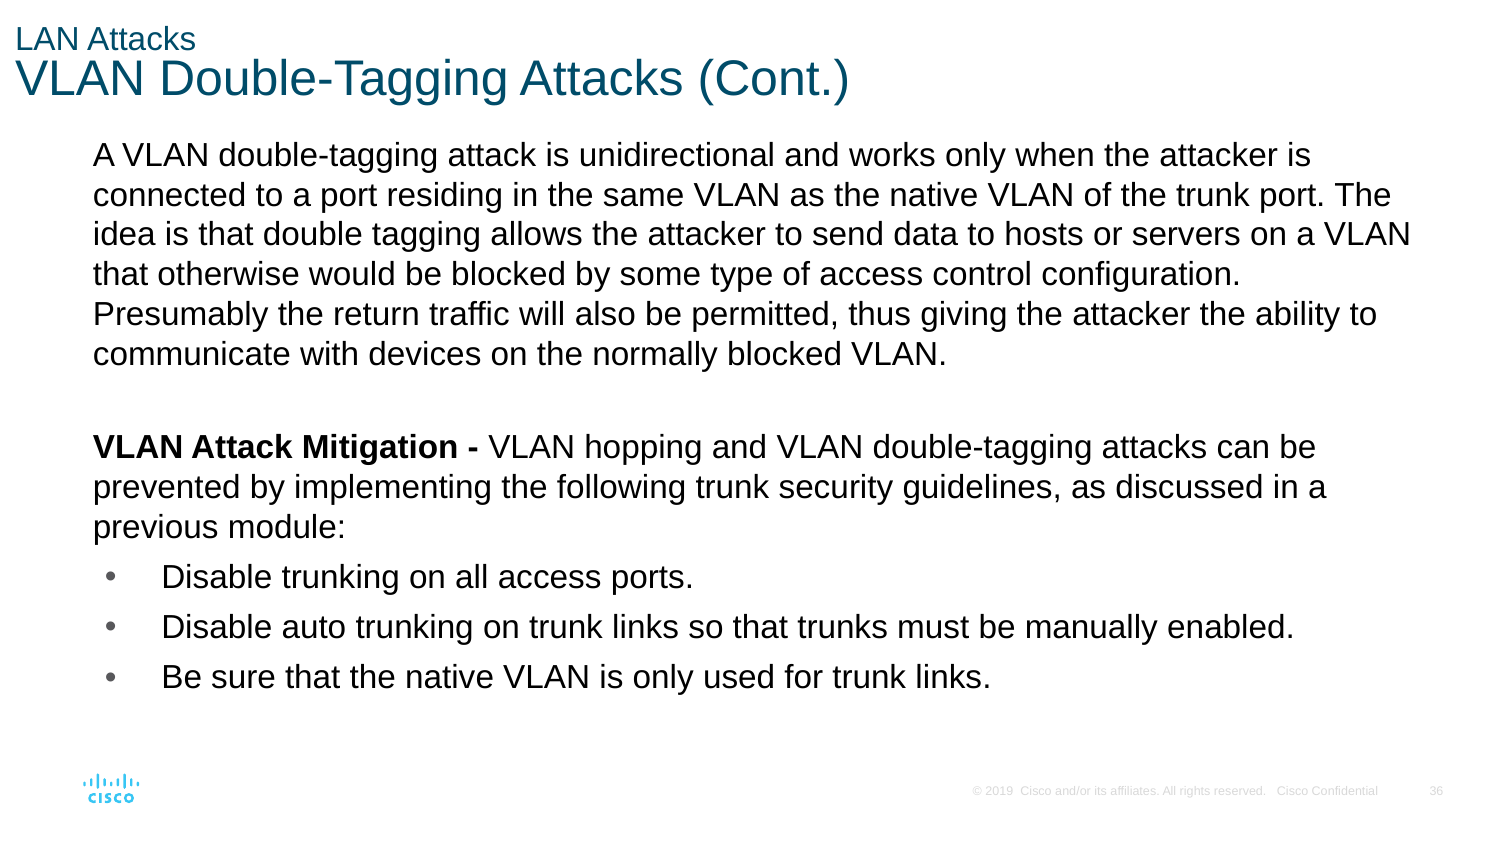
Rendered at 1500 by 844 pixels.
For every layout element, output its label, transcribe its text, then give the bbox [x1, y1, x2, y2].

list A VLAN double-tagging attack is unidirectional and works only when the attacker is connected to a port residing in the same VLAN as the native VLAN of the trunk port. The idea is that double tagging allows the attacker to send data to hosts or servers on a VLAN that otherwise would be blocked by some type of access control configuration. Presumably the return traffic will also be permitted, thus giving the attacker the ability to communicate with devices on the normally blocked VLAN. VLAN Attack Mitigation - VLAN hopping and VLAN double-tagging attacks can be prevented by implementing the following trunk security guidelines, as discussed in a previous module: Disable trunking on all access ports. Disable auto trunking on trunk links so that trunks must be manually enabled. Be sure that the native VLAN is only used for trunk links. [77, 125, 1437, 726]
title LAN Attacks VLAN Double-Tagging Attacks (Cont.) [0, 5, 1369, 126]
